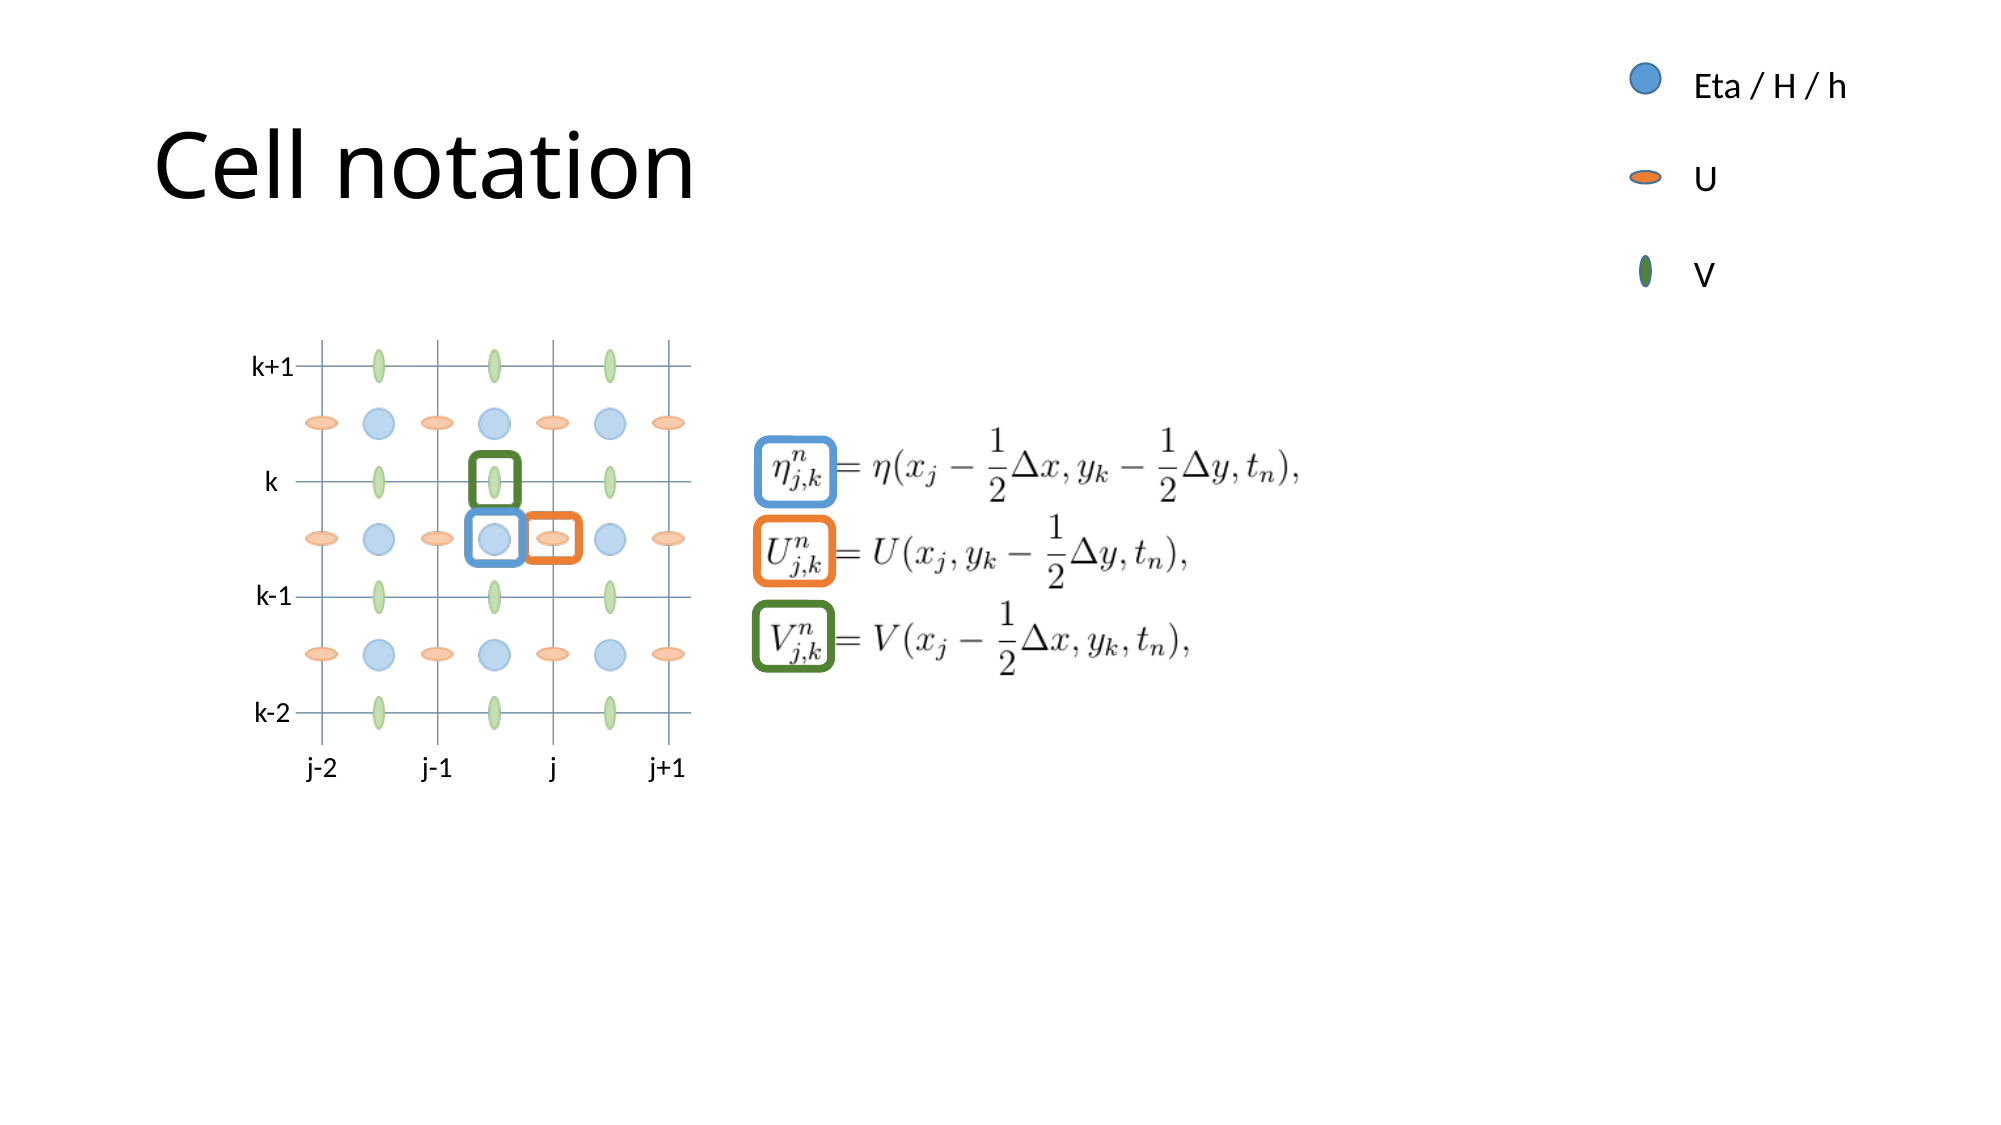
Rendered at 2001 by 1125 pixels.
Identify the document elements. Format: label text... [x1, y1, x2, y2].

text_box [222, 325, 1330, 806]
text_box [1630, 53, 1899, 304]
title Cell notation [137, 59, 1630, 278]
